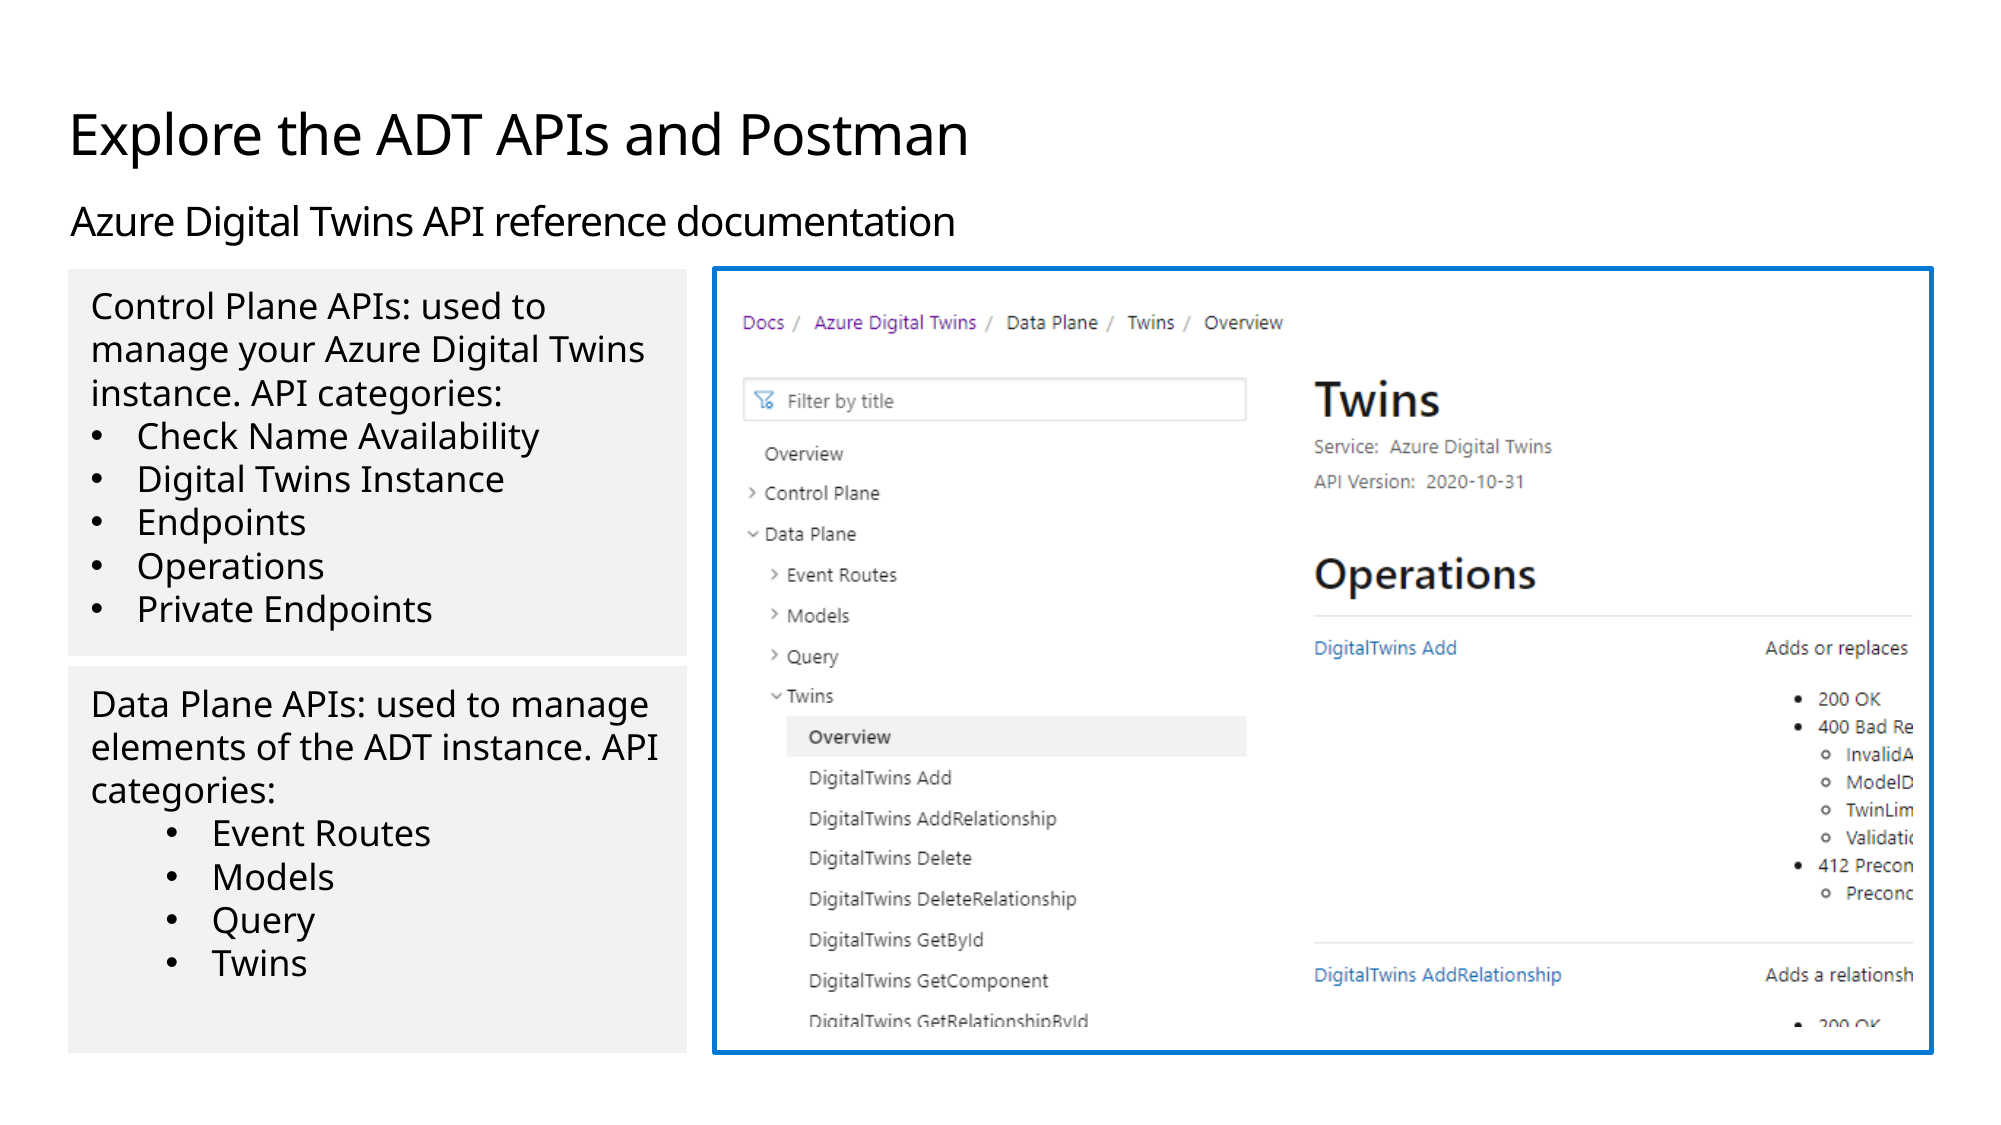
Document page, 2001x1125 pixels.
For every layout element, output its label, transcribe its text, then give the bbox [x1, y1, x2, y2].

picture [733, 305, 1913, 1027]
text_box [714, 268, 1932, 1053]
text_box Data Plane APIs: used to manage elements of the ADT instance. API categories: Event Routes Models Query Twins [68, 666, 687, 1053]
text_box Azure Digital Twins API reference documentation [70, 178, 1932, 245]
title Explore the ADT APIs and Postman [68, 101, 1930, 168]
text_box Control Plane APIs: used to manage your Azure Digital Twins instance. API categories: Check Name Availability Digital Twins Instance Endpoints Operations Private Endpoints [68, 269, 687, 656]
